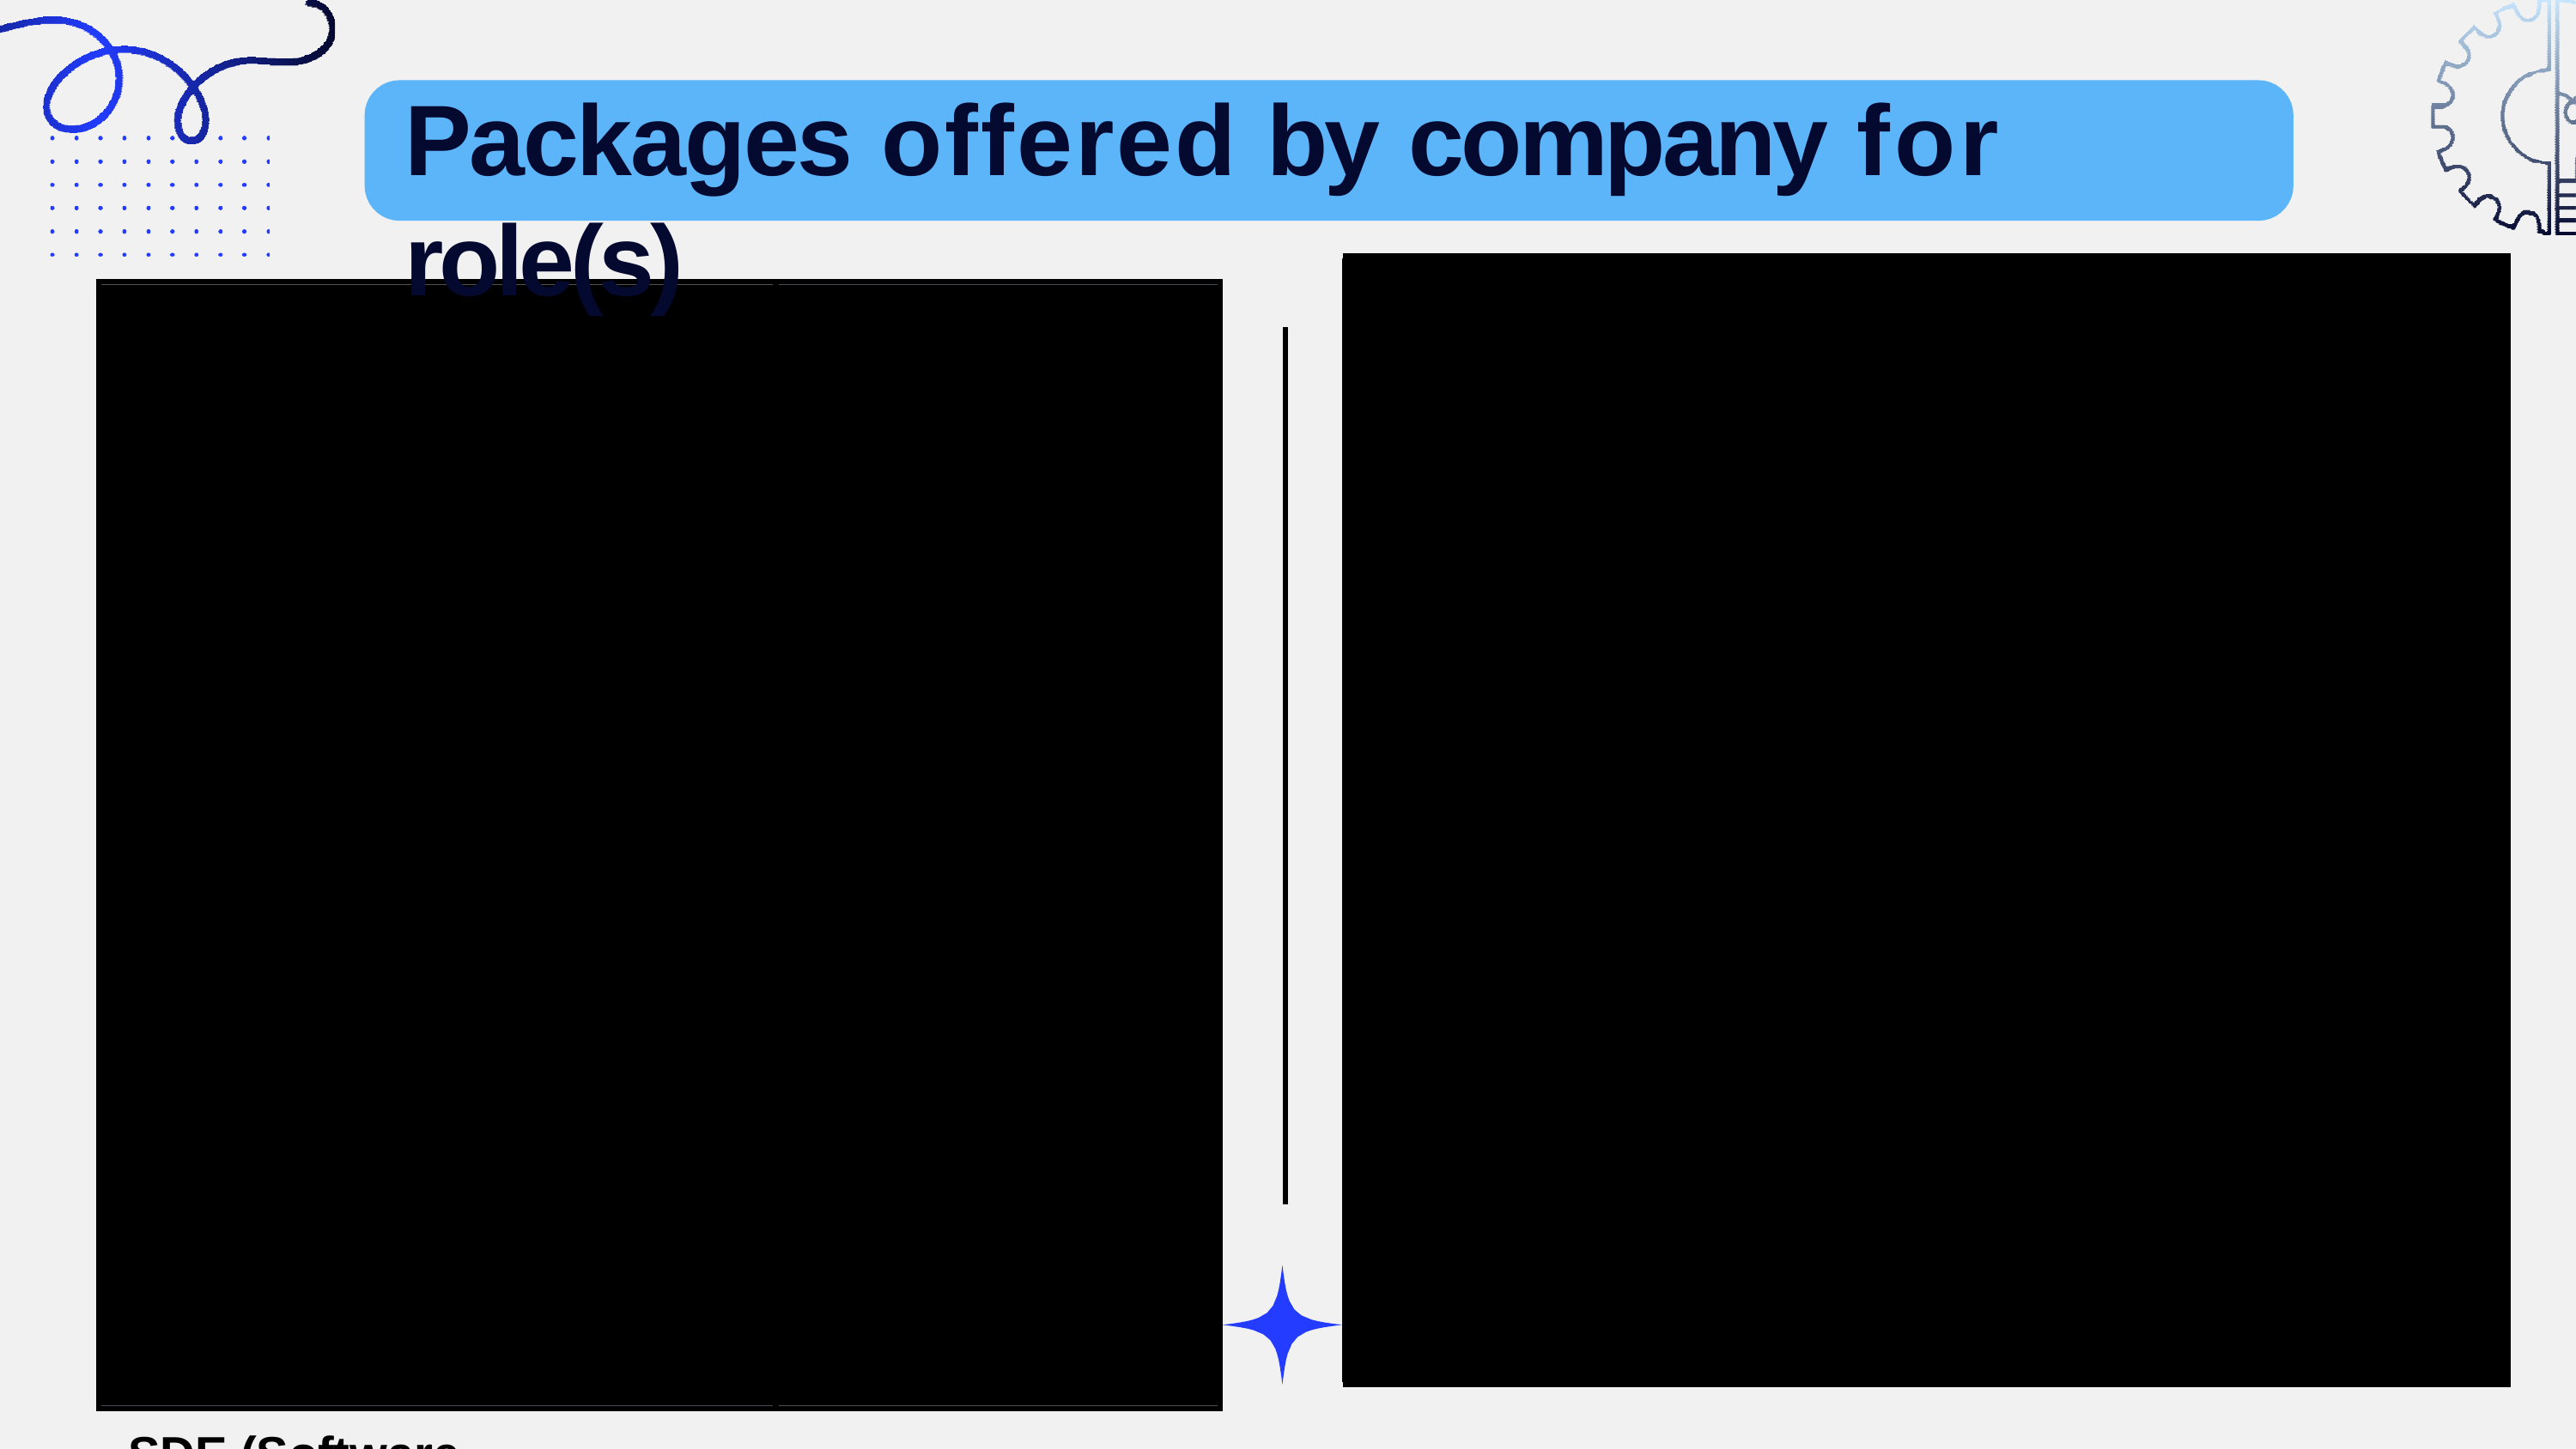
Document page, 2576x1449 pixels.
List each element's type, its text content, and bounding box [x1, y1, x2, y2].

title Packages offered by company for role(s) [403, 73, 2257, 318]
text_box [95, 278, 1224, 1412]
text_box [0, 0, 2576, 1449]
text_box [364, 80, 403, 221]
text_box [2257, 80, 2293, 221]
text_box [0, 0, 336, 257]
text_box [1342, 252, 2512, 1388]
text_box [1228, 1264, 1338, 1385]
text_box Software Engineer Experience: 1 - 9 yrs. Senior Software Engineer Experience: 5 - 15 yrs. SupportEngineer Experience: 3 - 10 yrs. SDE (Software Development Engineer) Experience: 0 - 10 yrs. [128, 1419, 733, 1449]
text_box [2431, 0, 2576, 235]
